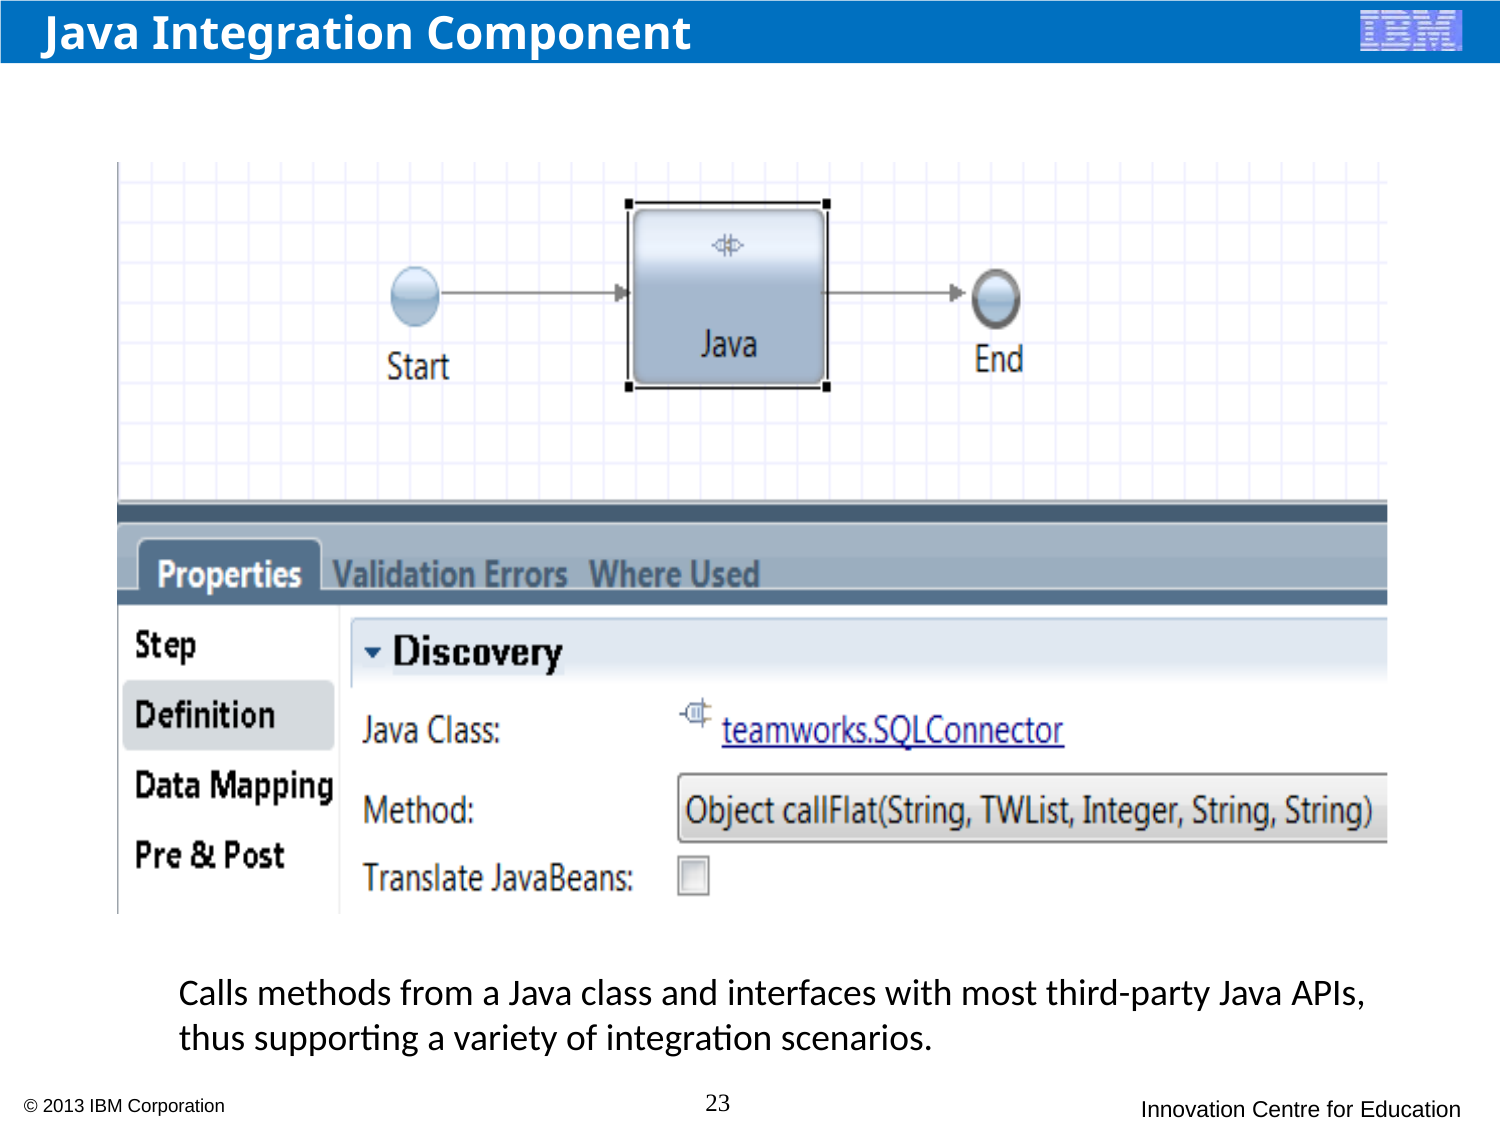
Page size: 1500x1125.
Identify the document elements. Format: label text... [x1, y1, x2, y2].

slide_number 23 [701, 1089, 747, 1125]
text_box Calls methods from a Java class and interfaces with most third-party Java APIs, thus supporting a variety of integration scenarios. [164, 960, 1407, 1066]
footer © 2013 IBM Corporation [21, 1095, 229, 1125]
slide_number Innovation Centre for Education [1138, 1096, 1465, 1125]
text_box [117, 162, 1388, 915]
title Java Integration Component [25, 3, 1475, 192]
